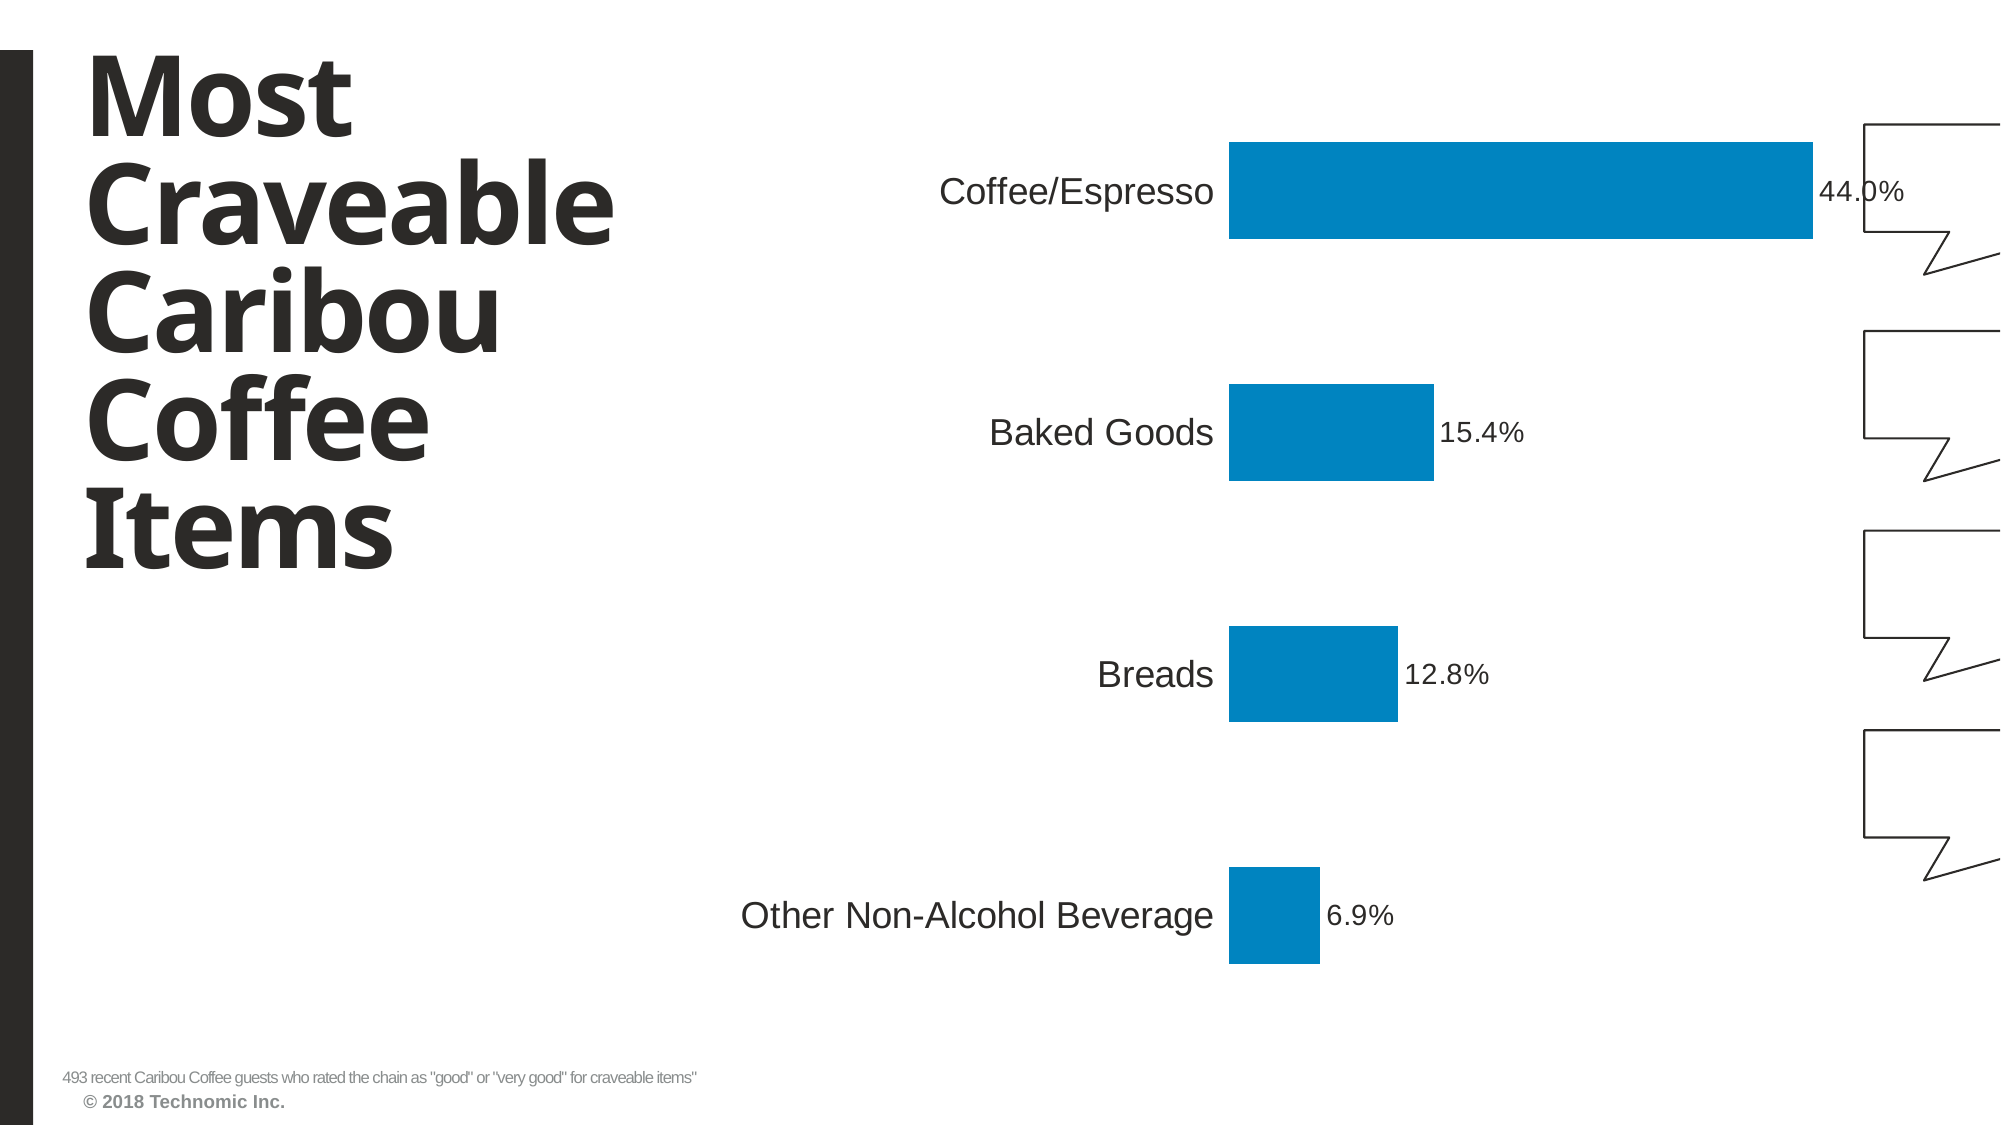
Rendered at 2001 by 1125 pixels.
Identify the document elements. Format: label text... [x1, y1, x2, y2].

title Most Craveable Caribou Coffee Items [83, 50, 714, 338]
chart [716, 49, 1917, 1057]
list 493 recent Caribou Coffee guests who rated the chain as "good" or "very good" for craveable items" [62, 1067, 888, 1125]
